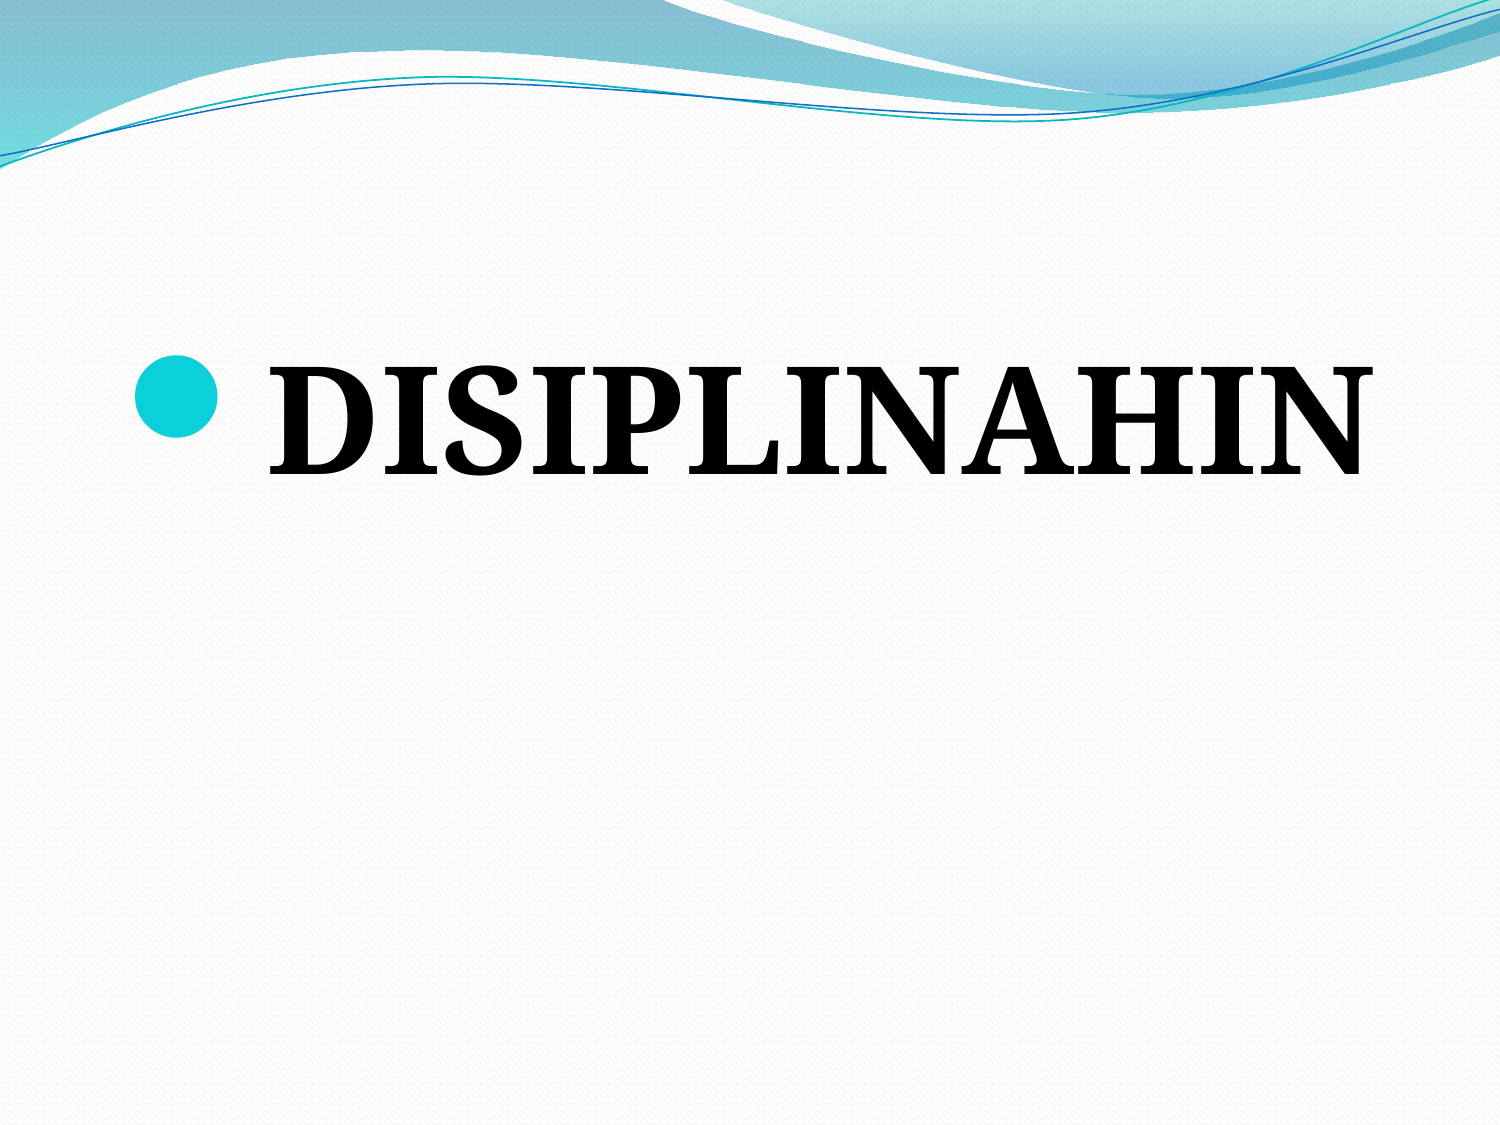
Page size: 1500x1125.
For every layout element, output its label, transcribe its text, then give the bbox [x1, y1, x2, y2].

list DISIPLINAHIN [75, 317, 1425, 1038]
